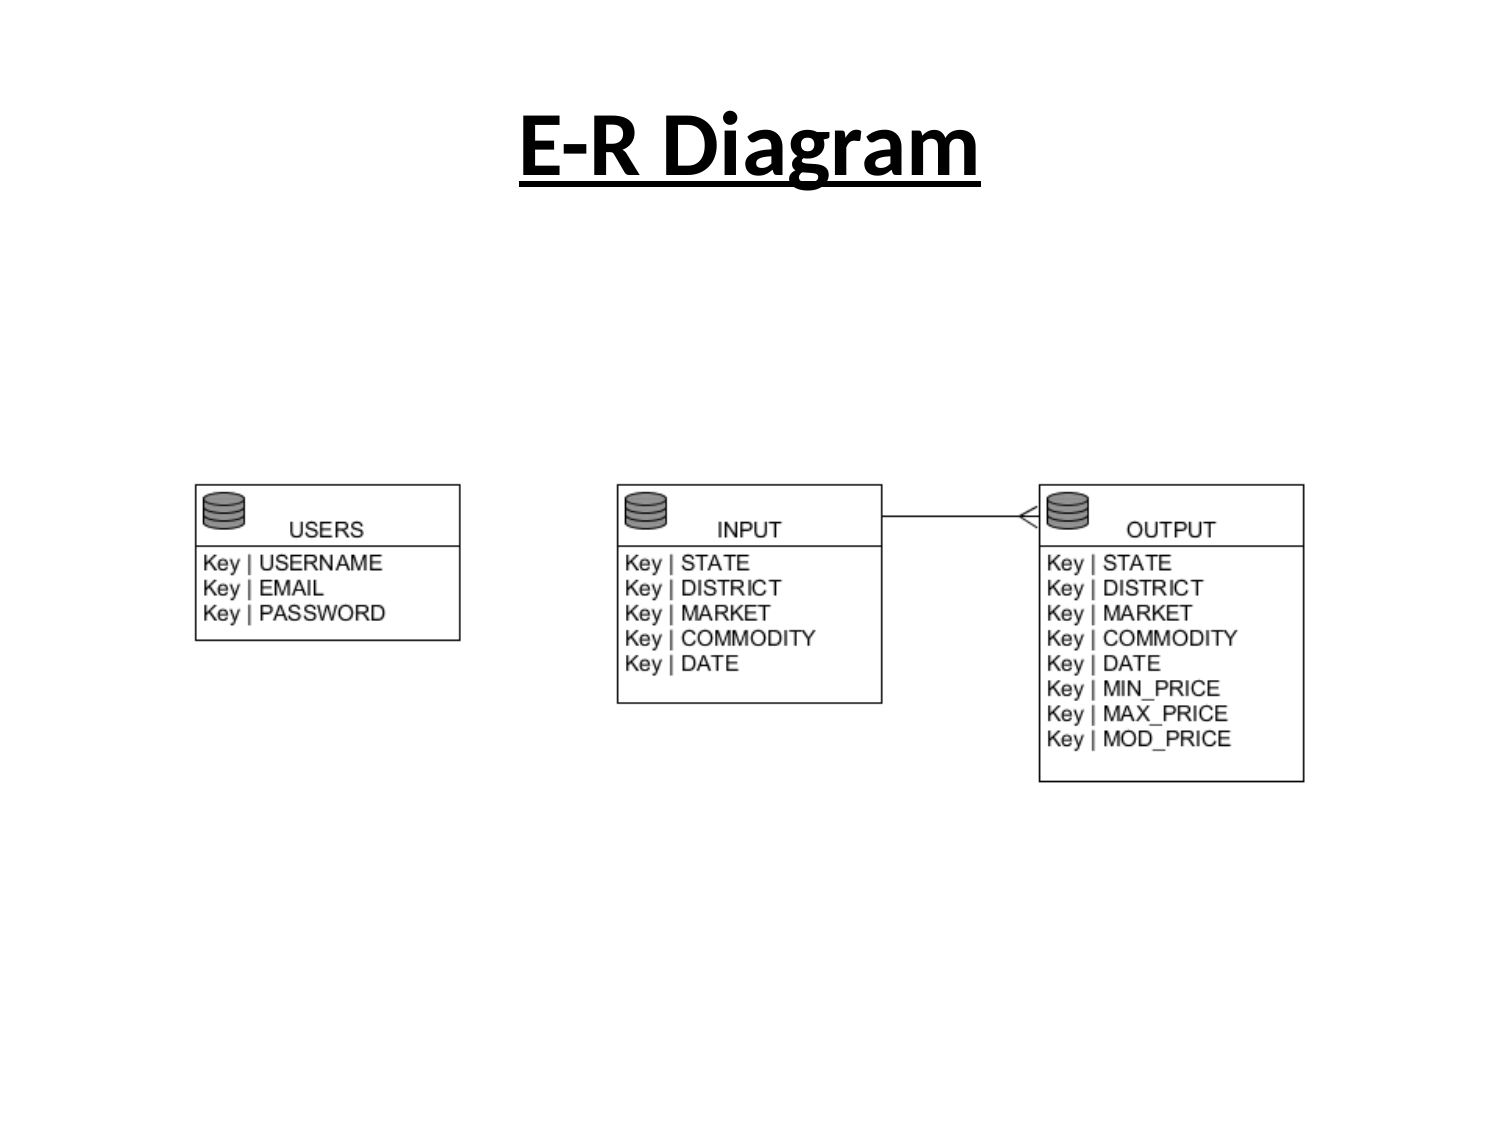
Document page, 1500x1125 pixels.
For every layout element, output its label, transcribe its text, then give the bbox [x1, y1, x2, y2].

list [163, 453, 1337, 814]
title E-R Diagram [75, 45, 1425, 233]
